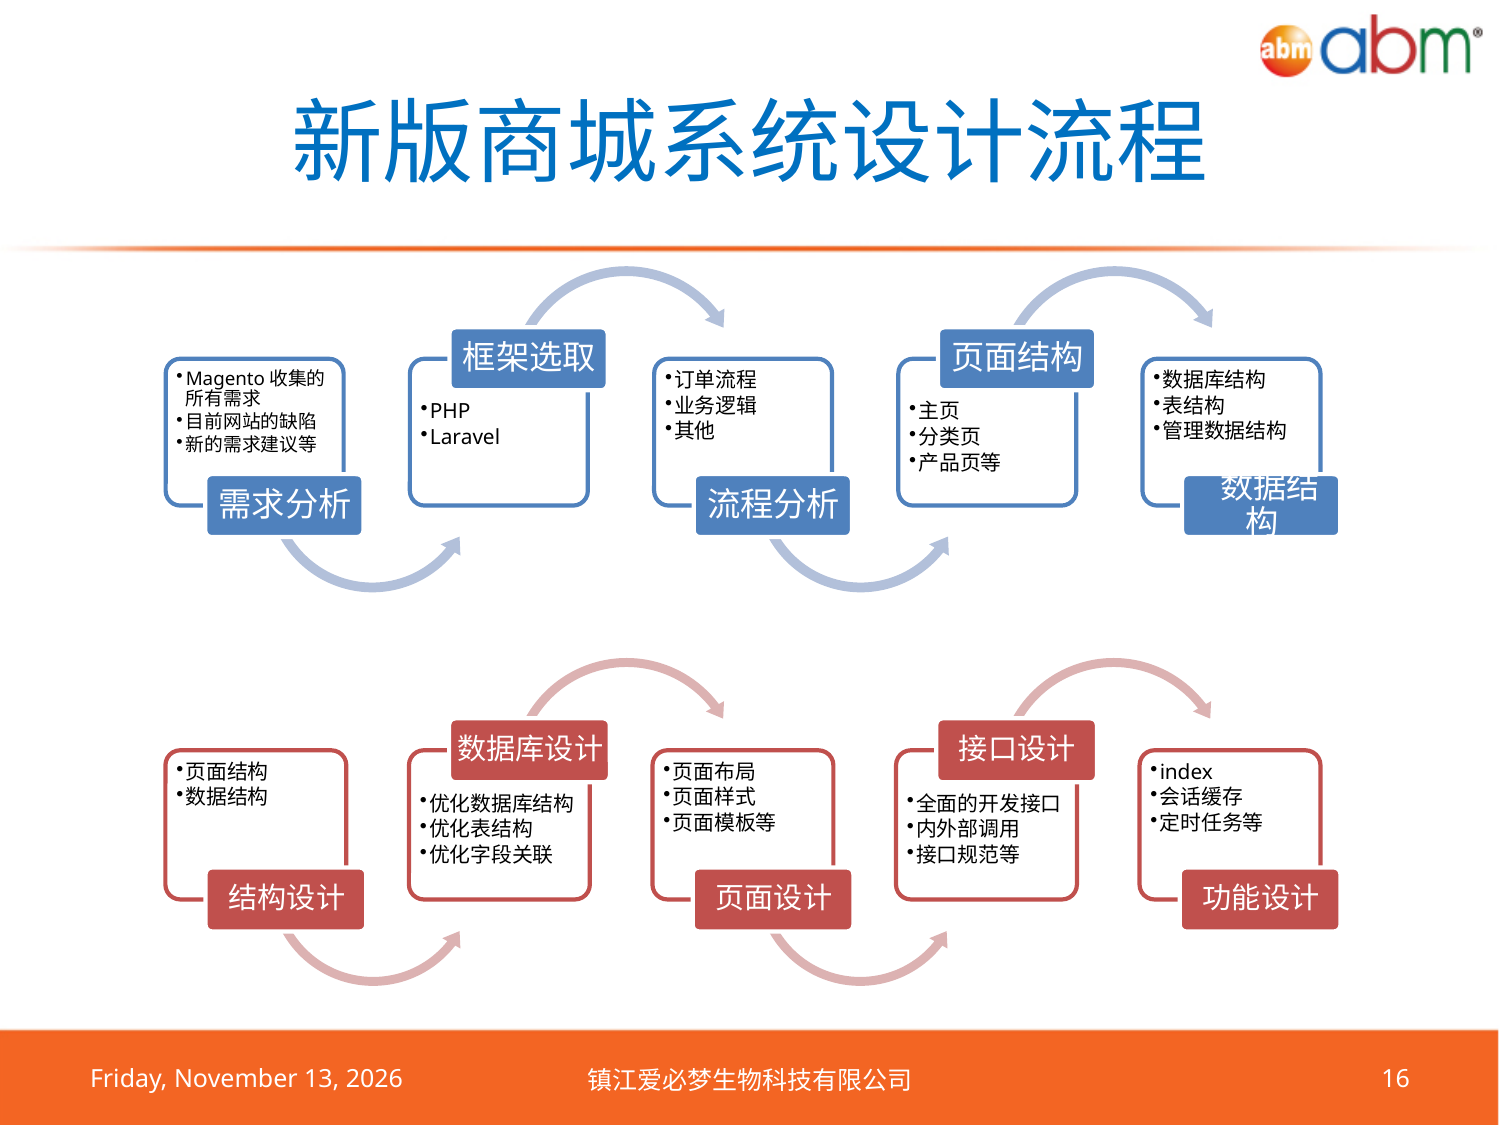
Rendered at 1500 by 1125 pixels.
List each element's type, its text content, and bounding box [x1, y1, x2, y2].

picture [0, 0, 1500, 1125]
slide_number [75, 1050, 425, 1110]
slide_number 16 [1074, 1050, 1425, 1110]
footer 镇江爱必梦生物科技有限公司 [512, 1050, 988, 1110]
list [165, 242, 1341, 614]
title 新版商城系统设计流程 [75, 45, 1425, 233]
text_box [165, 614, 1341, 1036]
